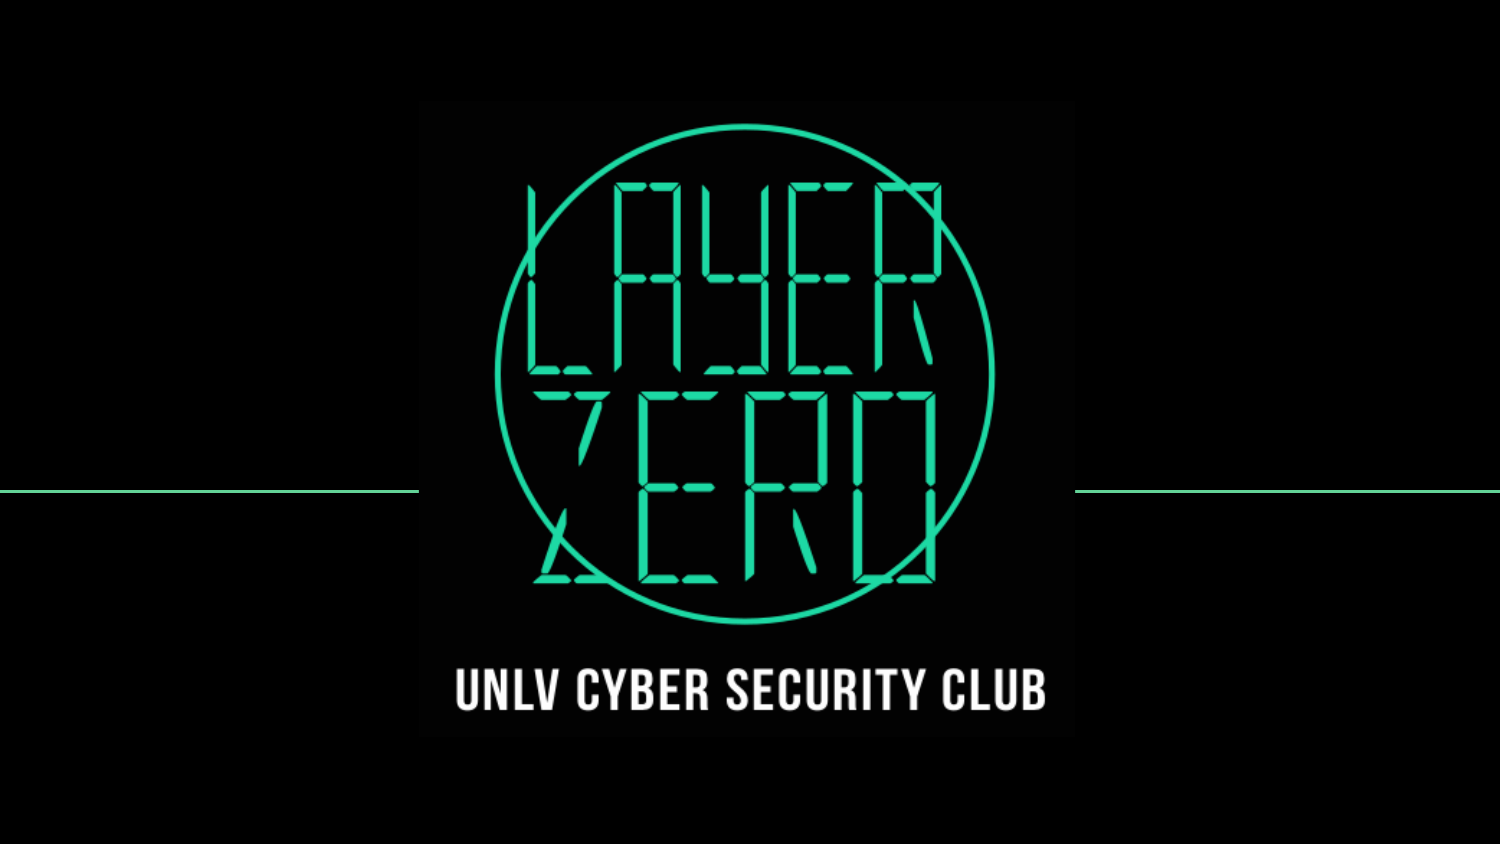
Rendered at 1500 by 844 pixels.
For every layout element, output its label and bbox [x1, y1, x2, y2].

picture [418, 101, 1076, 737]
